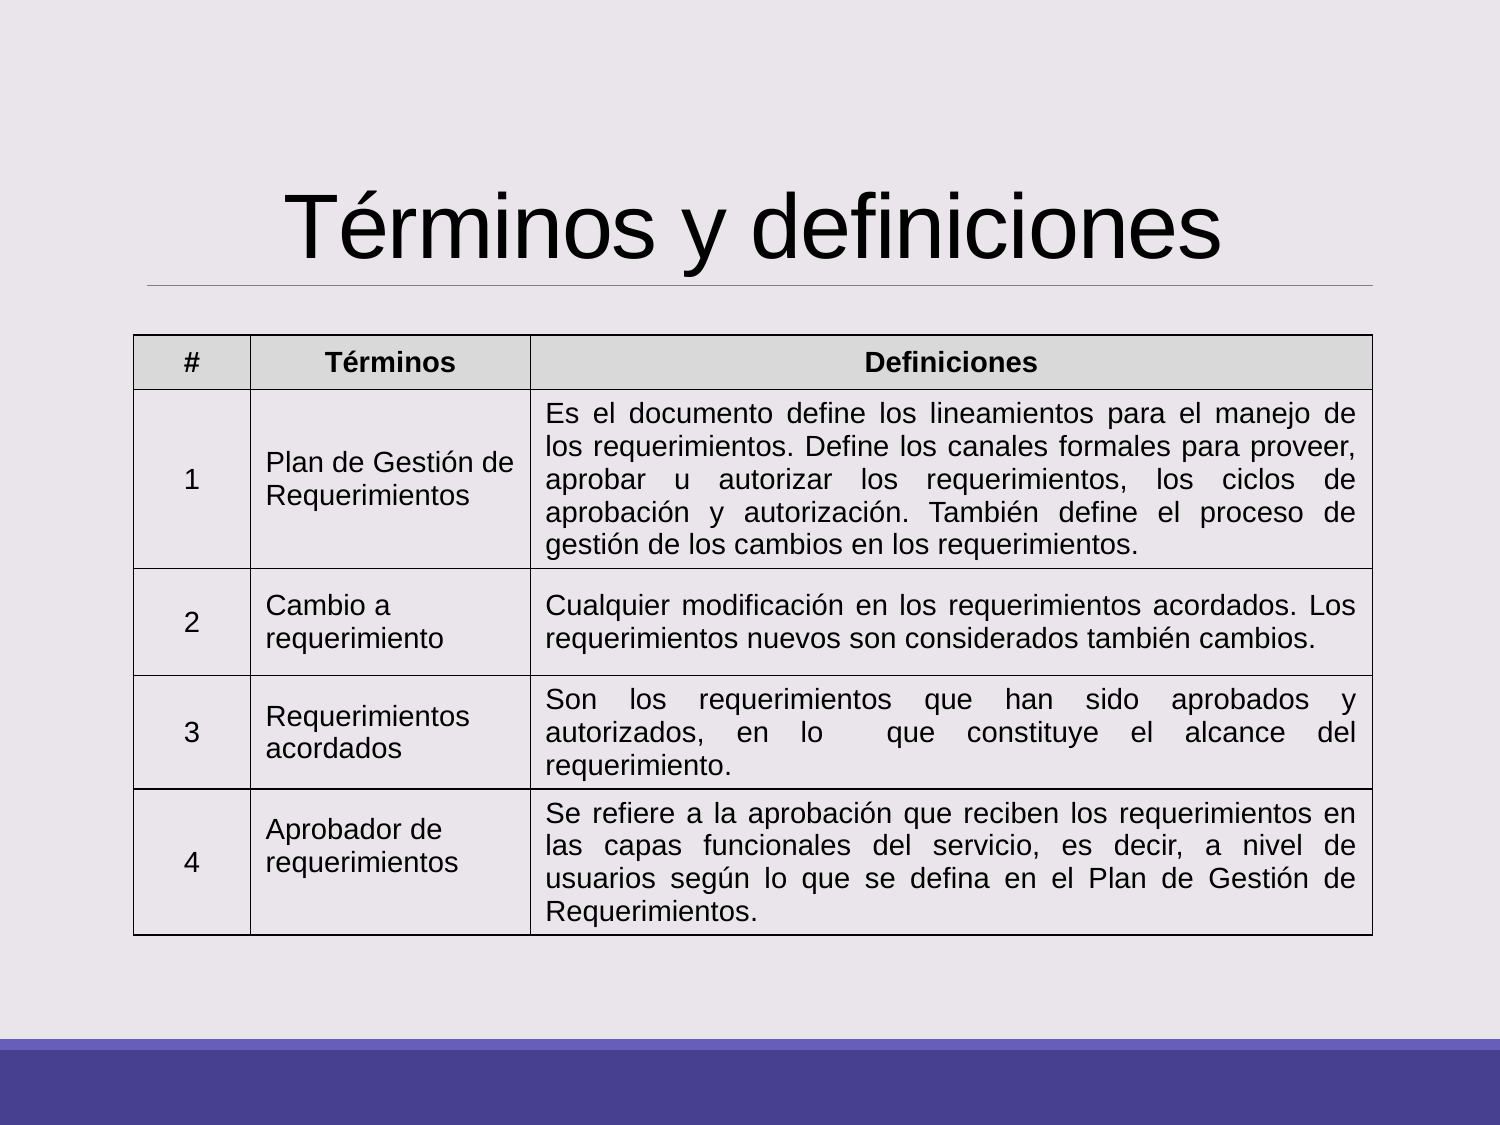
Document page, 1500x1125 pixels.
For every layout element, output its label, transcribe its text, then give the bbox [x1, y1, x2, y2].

table_cell 1 [134, 390, 250, 568]
table_header Términos [251, 336, 530, 389]
table_cell Requerimientos acordados [251, 676, 530, 788]
table_cell Son los requerimientos que han sido aprobados y autorizados, en lo que constituye el alcance del requerimiento. [531, 676, 1372, 788]
table_cell 2 [134, 569, 250, 675]
table_cell Cualquier modificación en los requerimientos acordados. Los requerimientos nuevos son considerados también cambios. [531, 569, 1372, 675]
table_cell Plan de Gestión de Requerimientos [251, 390, 530, 568]
table_cell Aprobador de requerimientos [251, 790, 530, 934]
table_cell Se refiere a la aprobación que reciben los requerimientos en las capas funcionales del servicio, es decir, a nivel de usuarios según lo que se defina en el Plan de Gestión de Requerimientos. [531, 790, 1372, 934]
table_cell 3 [134, 676, 250, 788]
table_header # [134, 336, 250, 389]
table_cell Cambio a requerimiento [251, 569, 530, 675]
table_header Definiciones [531, 336, 1372, 389]
table_cell Es el documento define los lineamientos para el manejo de los requerimientos. Define los canales formales para proveer, aprobar u autorizar los requerimientos, los ciclos de aprobación y autorización. También define el proceso de gestión de los cambios en los requerimientos. [531, 390, 1372, 568]
title Términos y definiciones [135, 47, 1373, 285]
table_cell 4 [134, 790, 250, 934]
